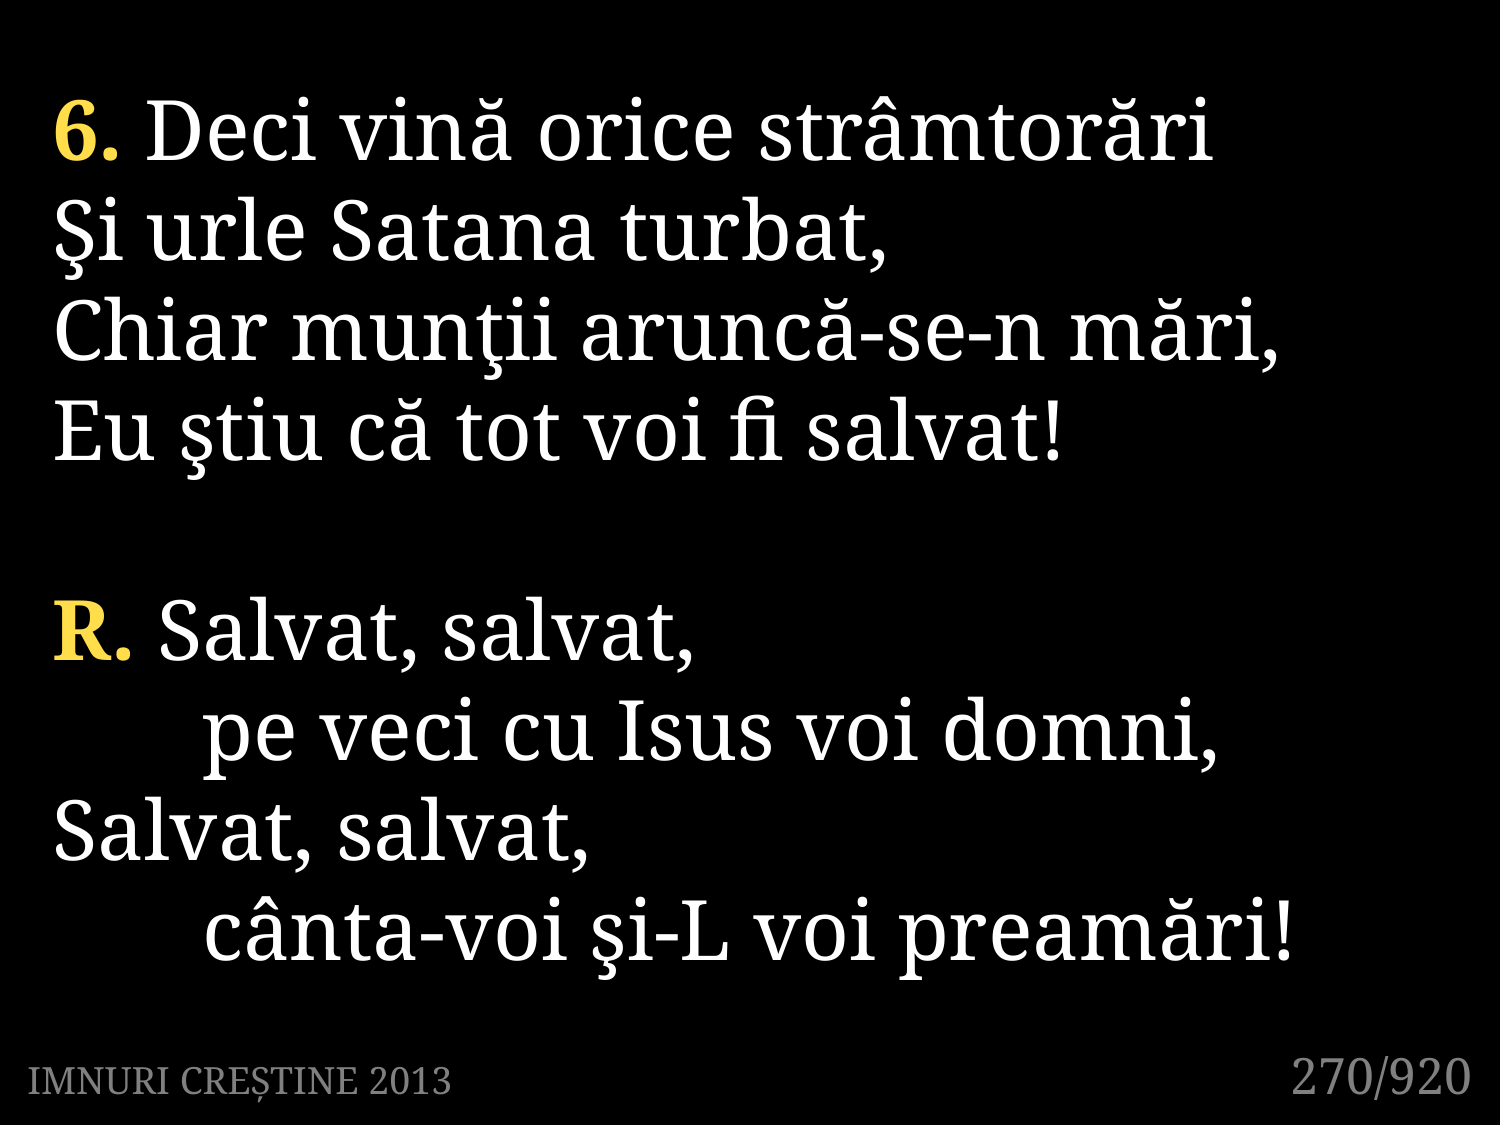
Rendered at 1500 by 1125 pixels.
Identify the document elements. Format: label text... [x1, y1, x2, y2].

text_box IMNURI CREȘTINE 2013 [12, 1049, 637, 1110]
text_box 270/920 [637, 1037, 1488, 1113]
text_box 6. Deci vină orice strâmtorări Şi urle Satana turbat, Chiar munţii aruncă-se-n mări, Eu ştiu că tot voi fi salvat! R. Salvat, salvat, pe veci cu Isus voi domni, Salvat, salvat, cânta-voi şi-L voi preamări! [37, 70, 1500, 985]
